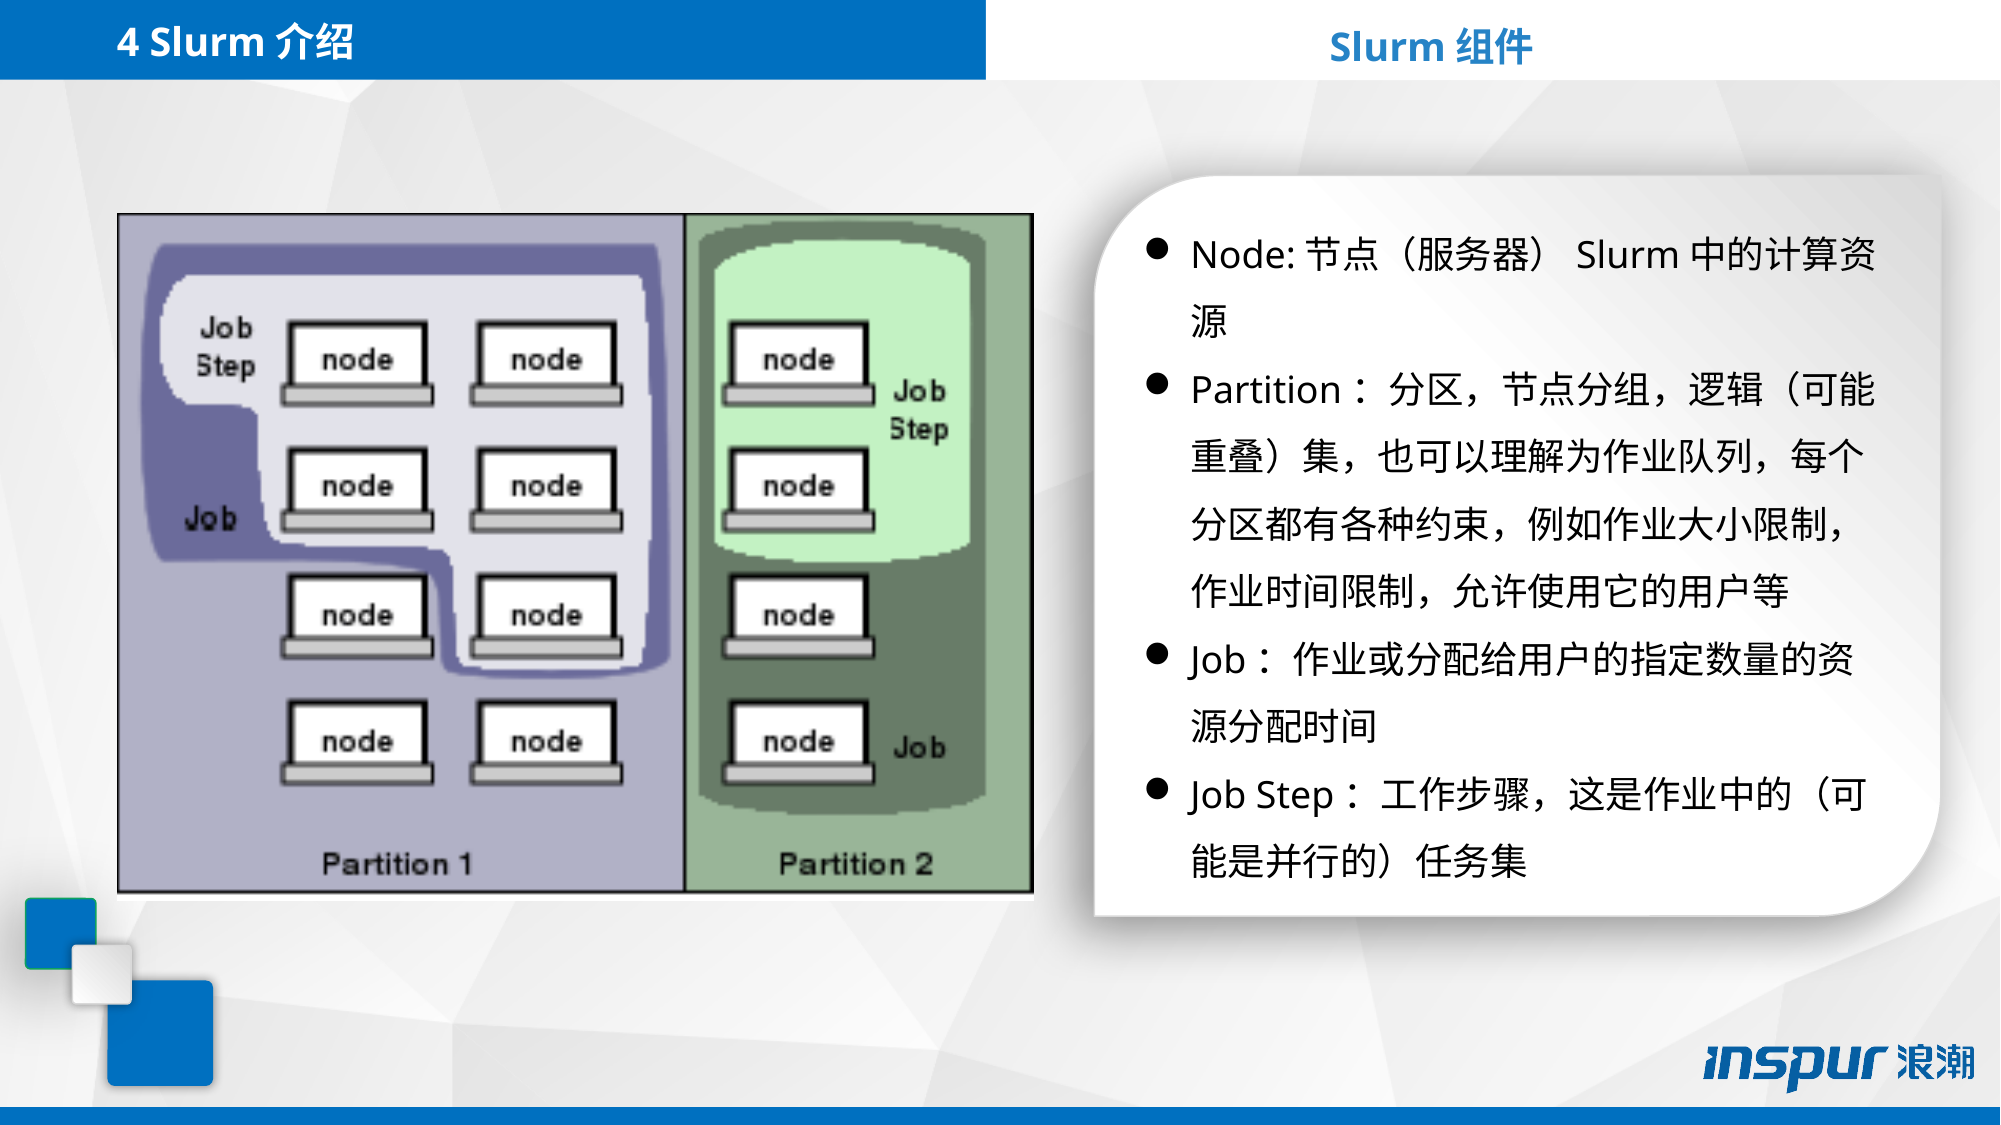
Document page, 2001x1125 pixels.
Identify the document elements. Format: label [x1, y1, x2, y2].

text_box [25, 898, 214, 1087]
picture [1702, 1043, 1975, 1094]
picture [117, 213, 1035, 901]
text_box [0, 0, 2000, 1125]
